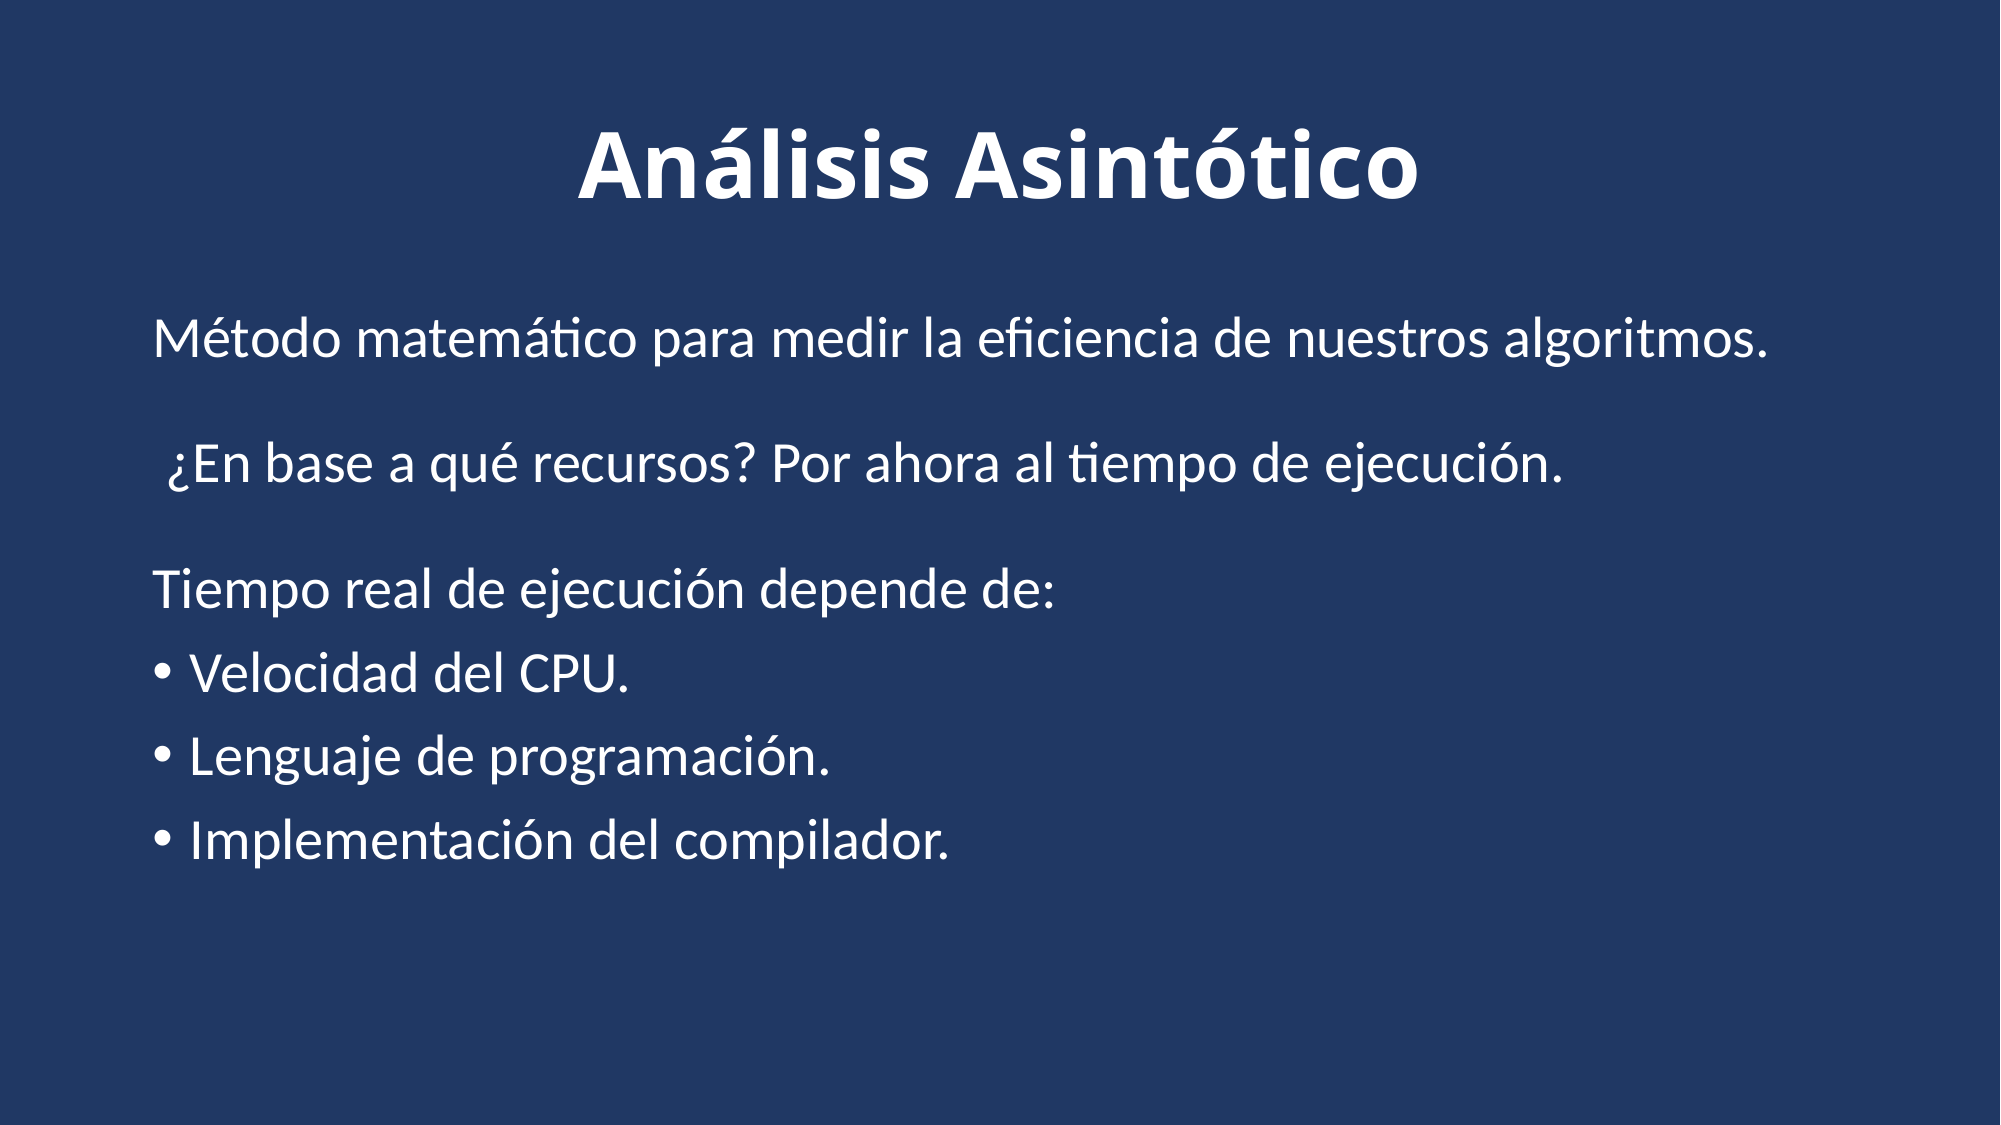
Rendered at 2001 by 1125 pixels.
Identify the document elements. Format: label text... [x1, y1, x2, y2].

list Método matemático para medir la eficiencia de nuestros algoritmos. ¿En base a qué recursos? Por ahora al tiempo de ejecución. Tiempo real de ejecución depende de: Velocidad del CPU. Lenguaje de programación. Implementación del compilador. [137, 299, 1863, 1014]
title Análisis Asintótico [137, 59, 1863, 278]
